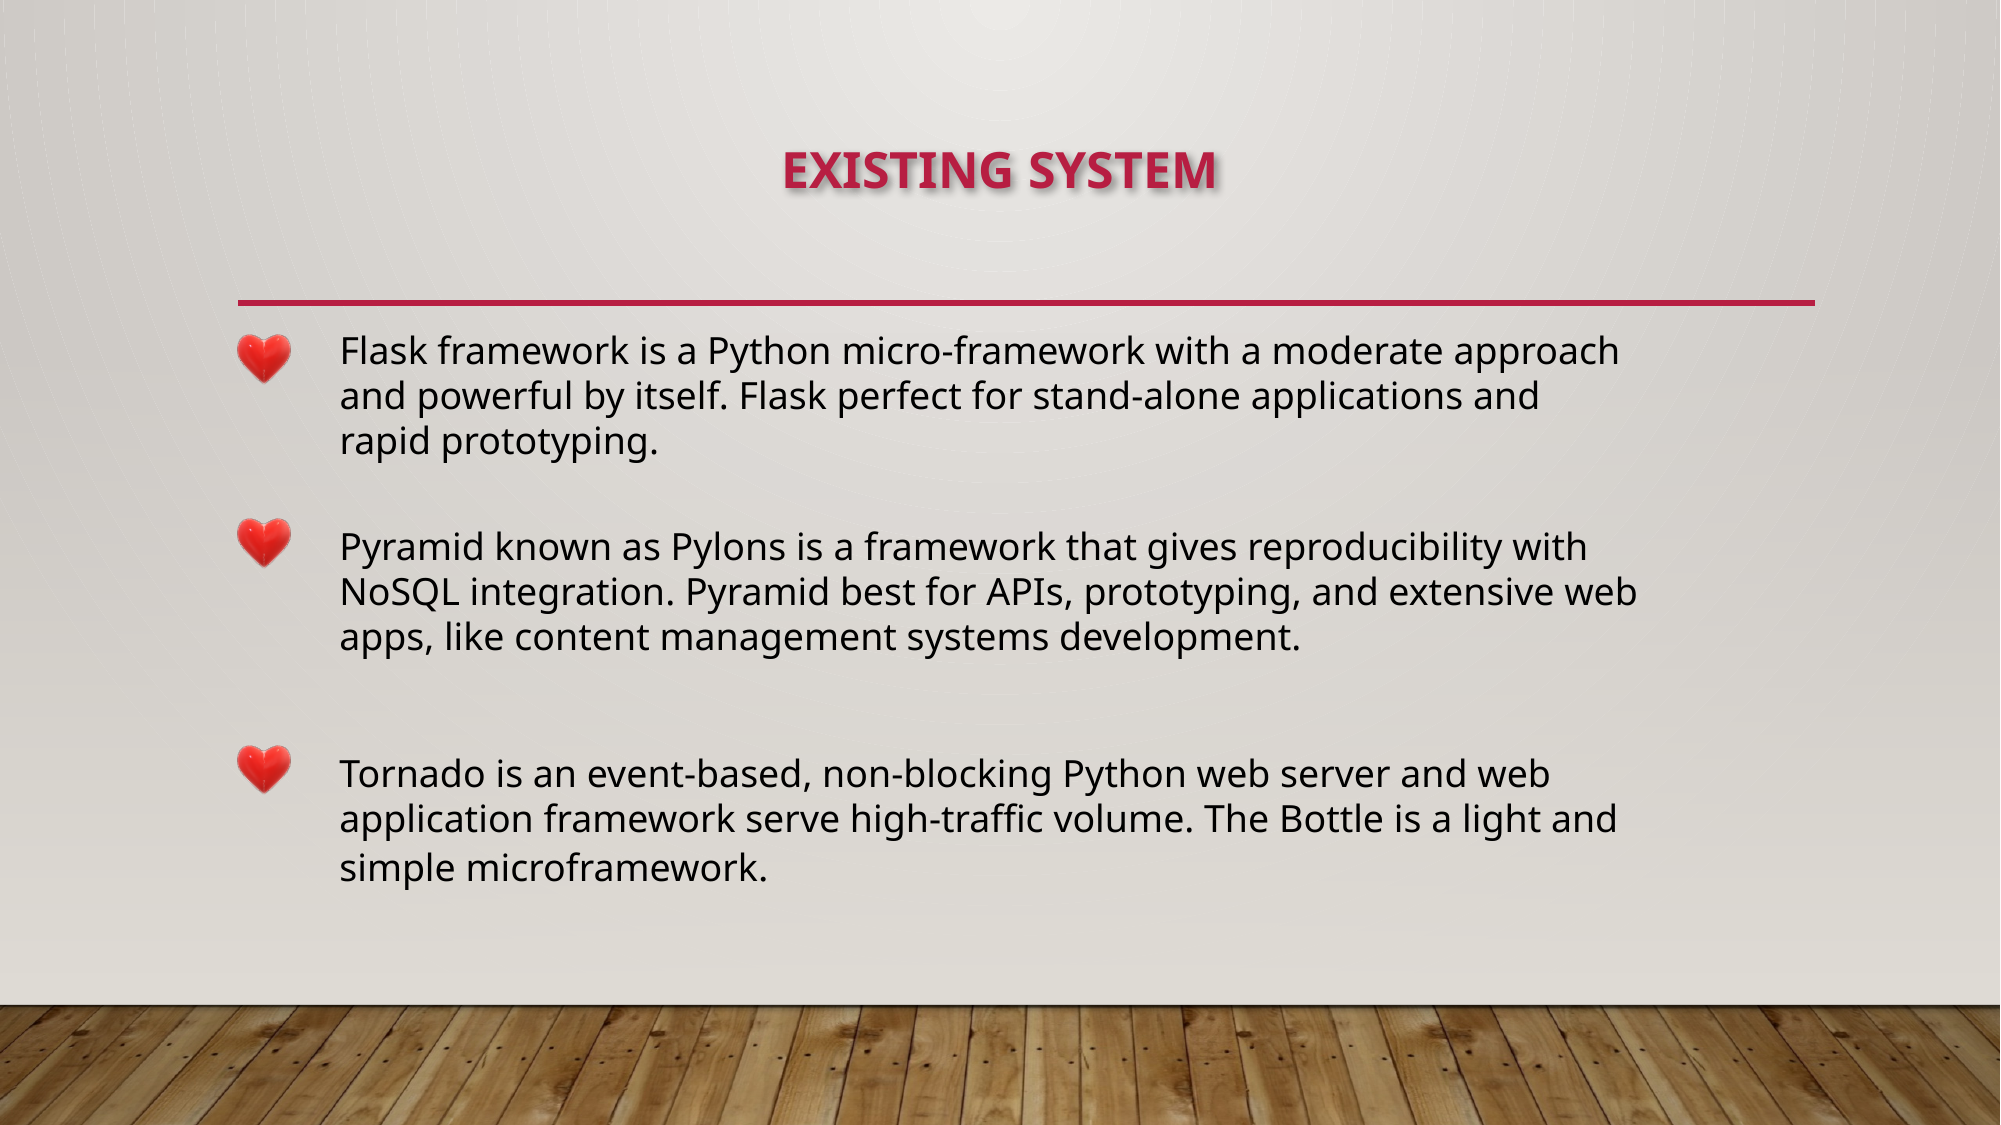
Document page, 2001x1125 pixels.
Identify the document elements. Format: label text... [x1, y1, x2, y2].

text_box Pyramid known as Pylons is a framework that gives reproducibility with NoSQL integration. Pyramid best for APIs, prototyping, and extensive web apps, like content management systems development. [324, 515, 1655, 666]
picture [233, 331, 295, 388]
picture [233, 742, 295, 798]
text_box EXISTING SYSTEM [709, 131, 1291, 207]
text_box Flask framework is a Python micro-framework with a moderate approach and powerful by itself. Flask perfect for stand-alone applications and rapid prototyping. [324, 319, 1655, 470]
text_box Tornado is an event-based, non-blocking Python web server and web application framework serve high-traffic volume. The Bottle is a light and simple microframework. [324, 742, 1655, 898]
picture [233, 515, 295, 572]
picture [0, 1005, 2000, 1125]
